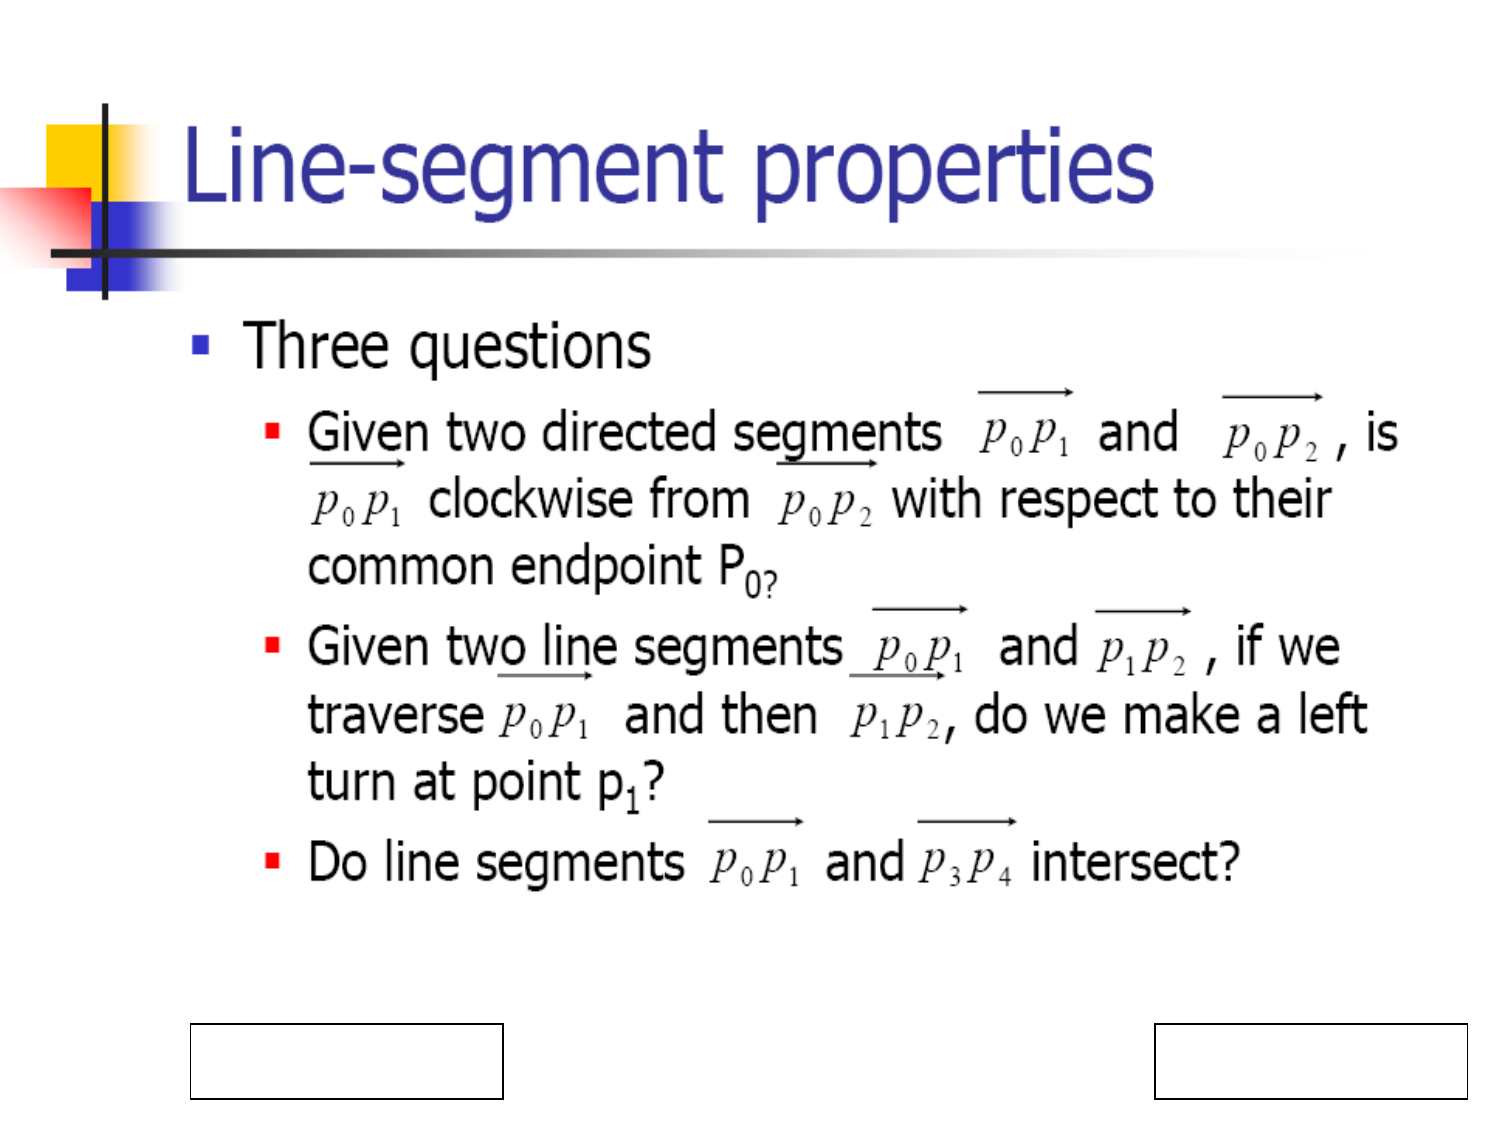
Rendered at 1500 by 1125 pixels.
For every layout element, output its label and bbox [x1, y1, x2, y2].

slide_number [190, 1023, 504, 1100]
picture [0, 95, 1465, 912]
slide_number [1154, 1023, 1468, 1100]
